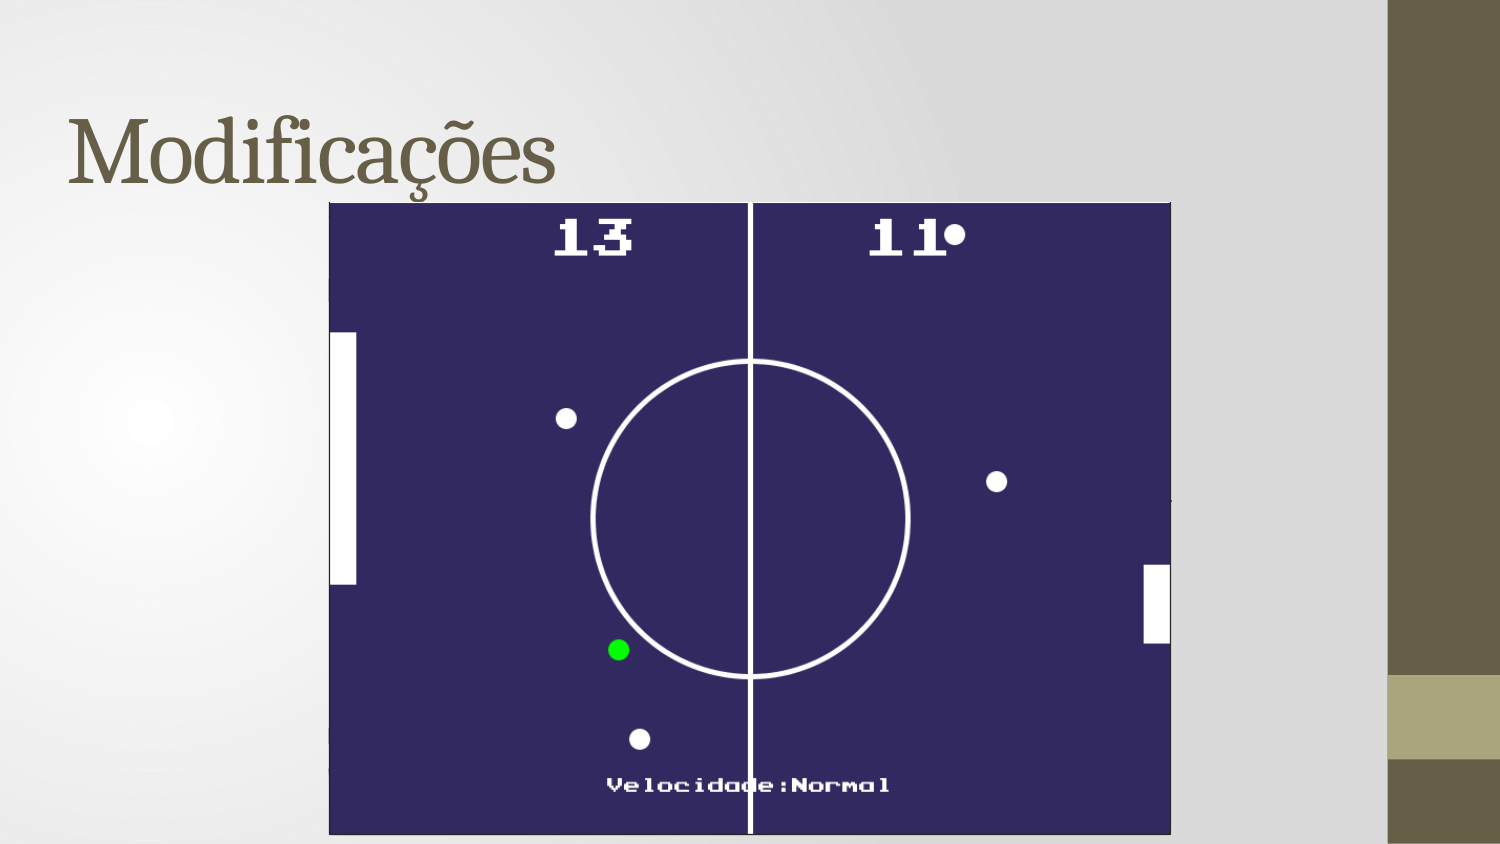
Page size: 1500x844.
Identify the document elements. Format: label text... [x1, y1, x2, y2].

title Modificações [51, 72, 1449, 167]
picture [327, 202, 1172, 836]
